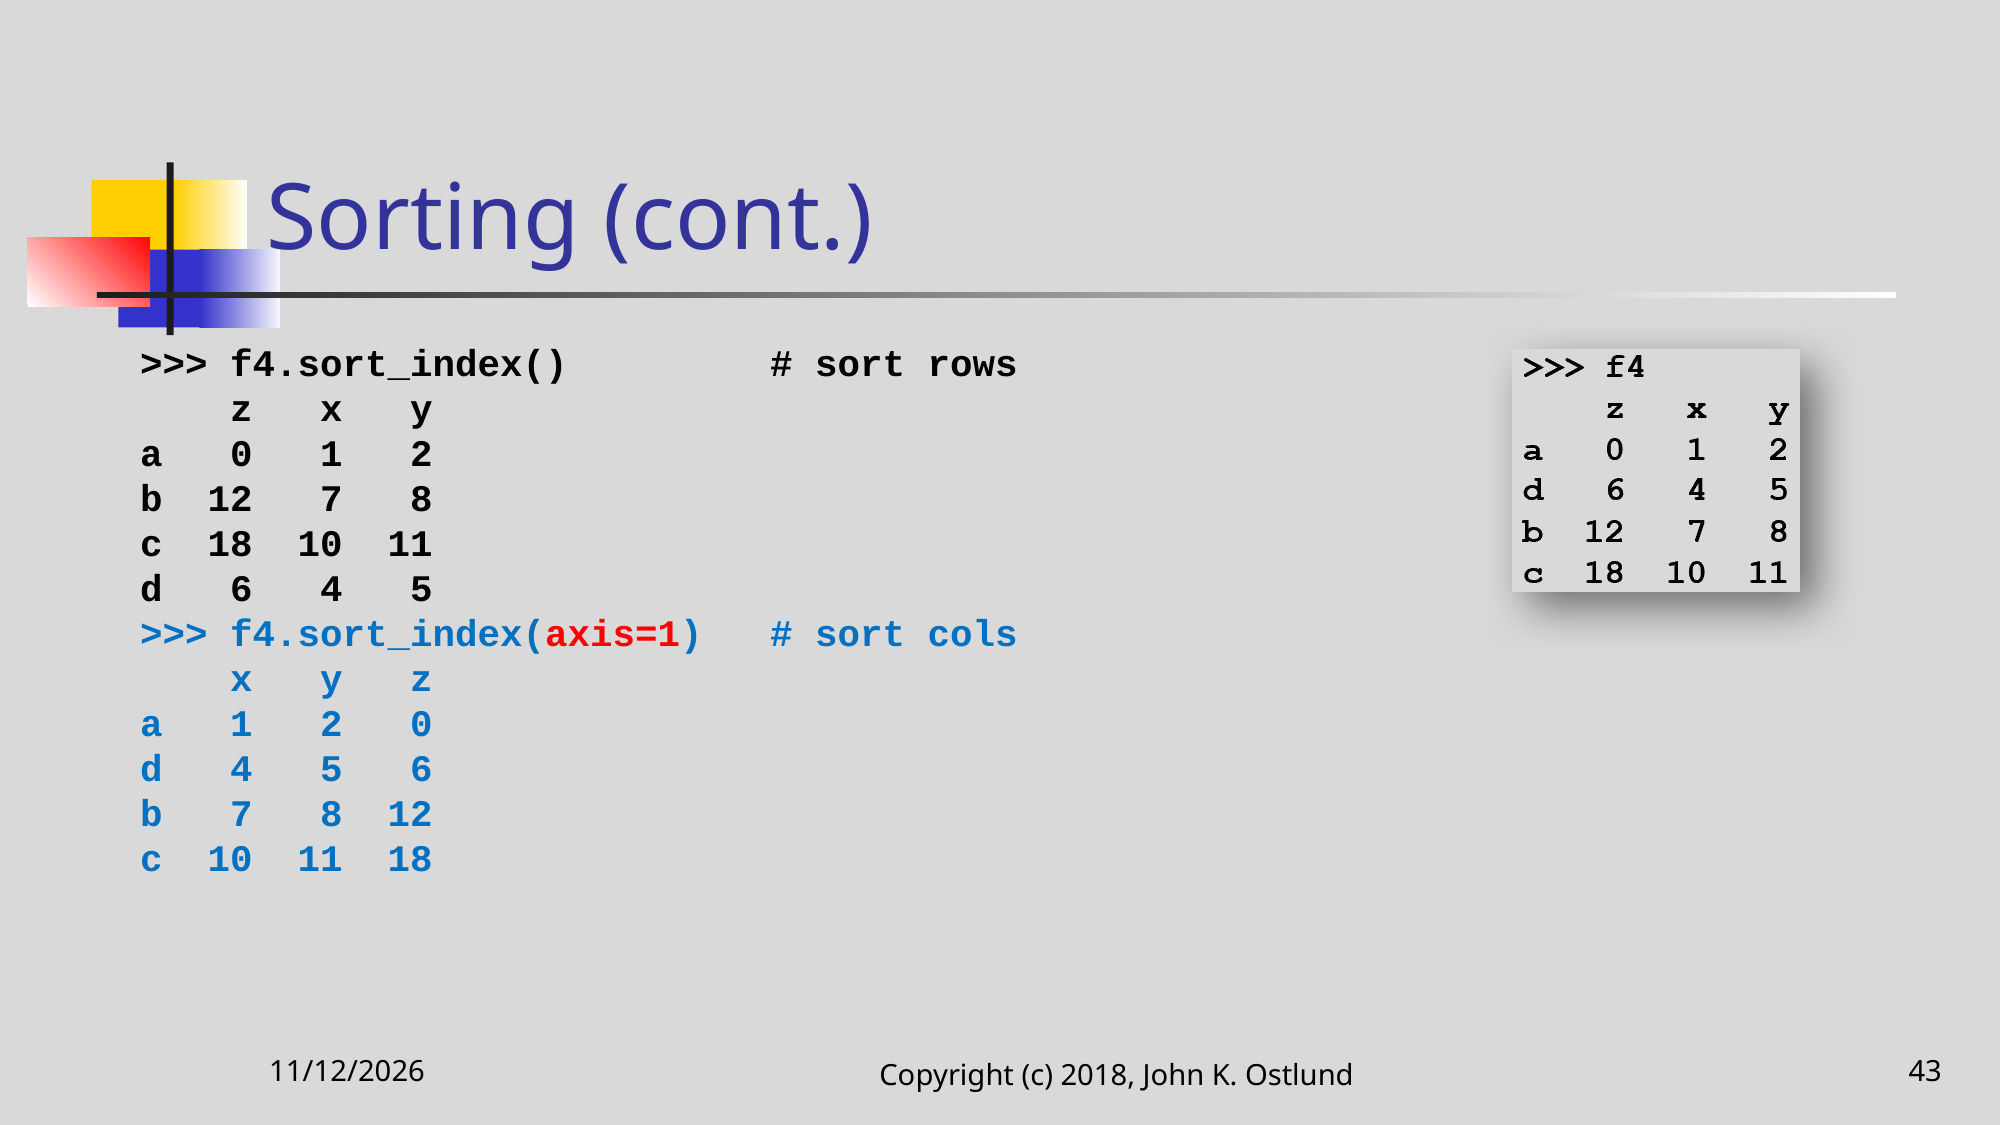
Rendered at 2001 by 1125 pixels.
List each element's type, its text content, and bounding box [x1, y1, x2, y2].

list >>> f4.sort_index() # sort rows z x y a 0 1 2 b 12 7 8 c 18 10 11 d 6 4 5 >>> f4.sort_index(axis=1) # sort cols x y z a 1 2 0 d 4 5 6 b 7 8 12 c 10 11 18 [125, 331, 1719, 1006]
title Sorting (cont.) [251, 35, 1957, 275]
picture [1512, 349, 1801, 592]
footer Copyright (c) 2018, John K. Ostlund [799, 1023, 1434, 1100]
slide_number 43 [1540, 1023, 1958, 1100]
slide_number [253, 1023, 672, 1100]
